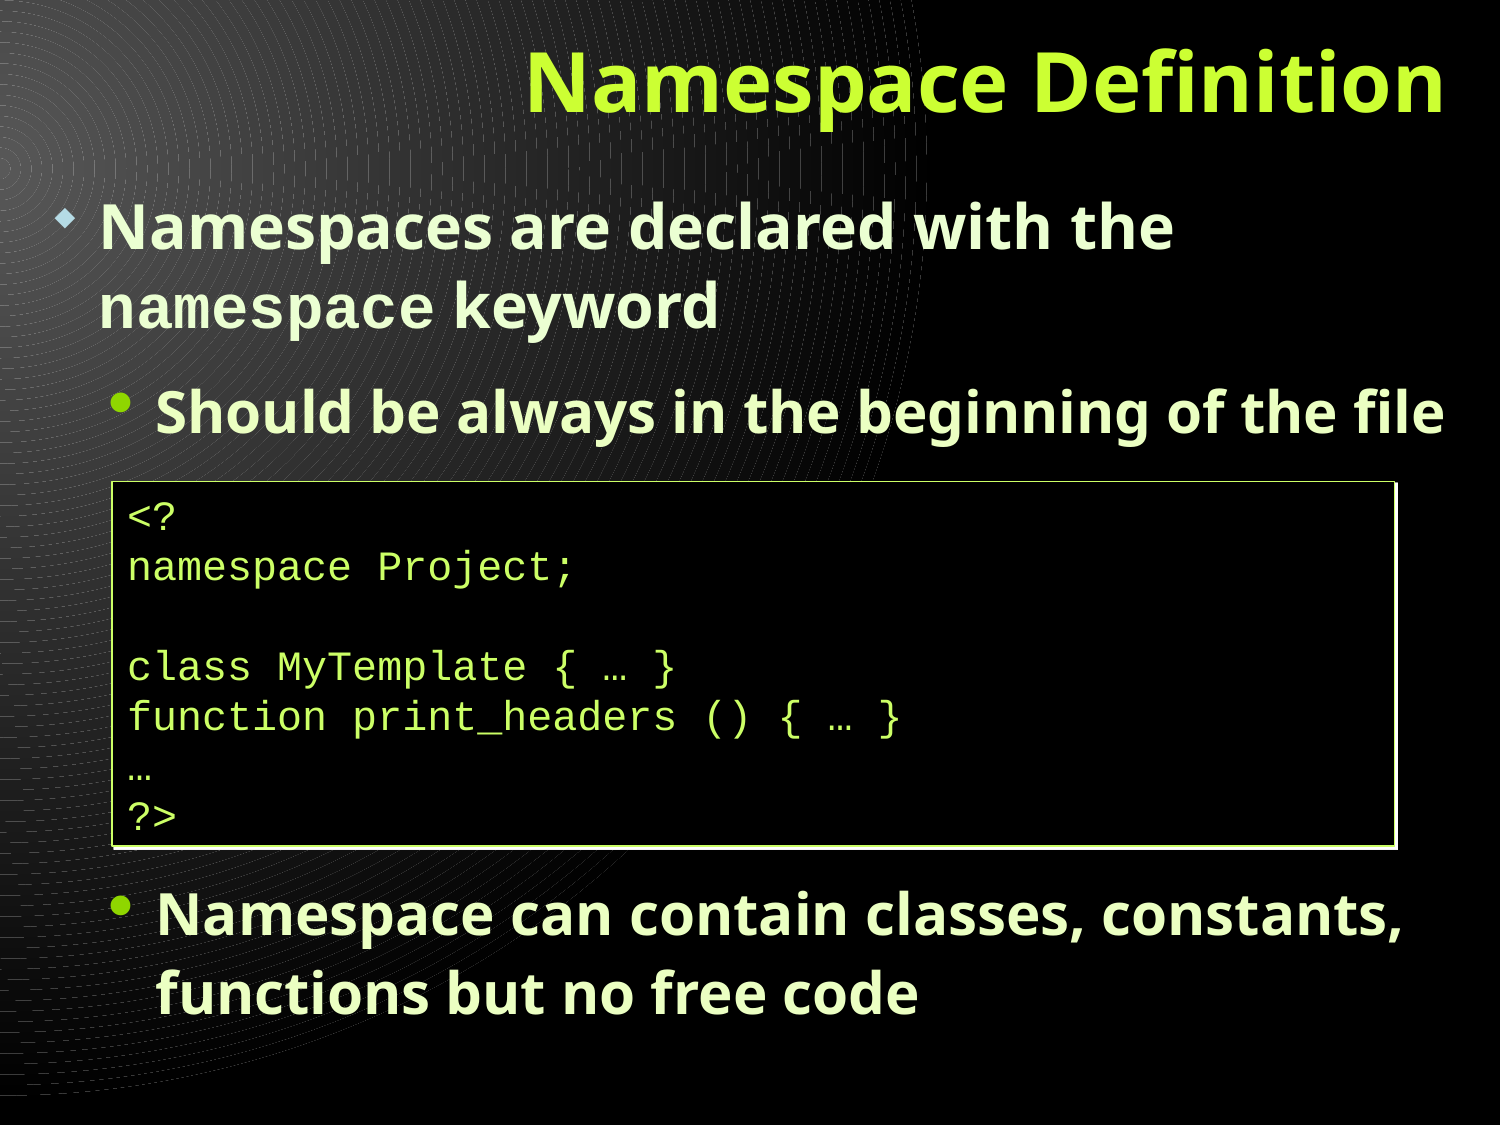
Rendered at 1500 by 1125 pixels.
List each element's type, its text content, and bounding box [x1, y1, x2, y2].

text_box <? namespace Project; class MyTemplate { … } function print_headers () { … } … ?> [112, 481, 1395, 847]
list Namespaces are declared with the namespace keyword Should be always in the beginning of the file Namespace can contain classes, constants, functions but no free code [37, 174, 1463, 1100]
title Namespace Definition [300, 12, 1463, 163]
